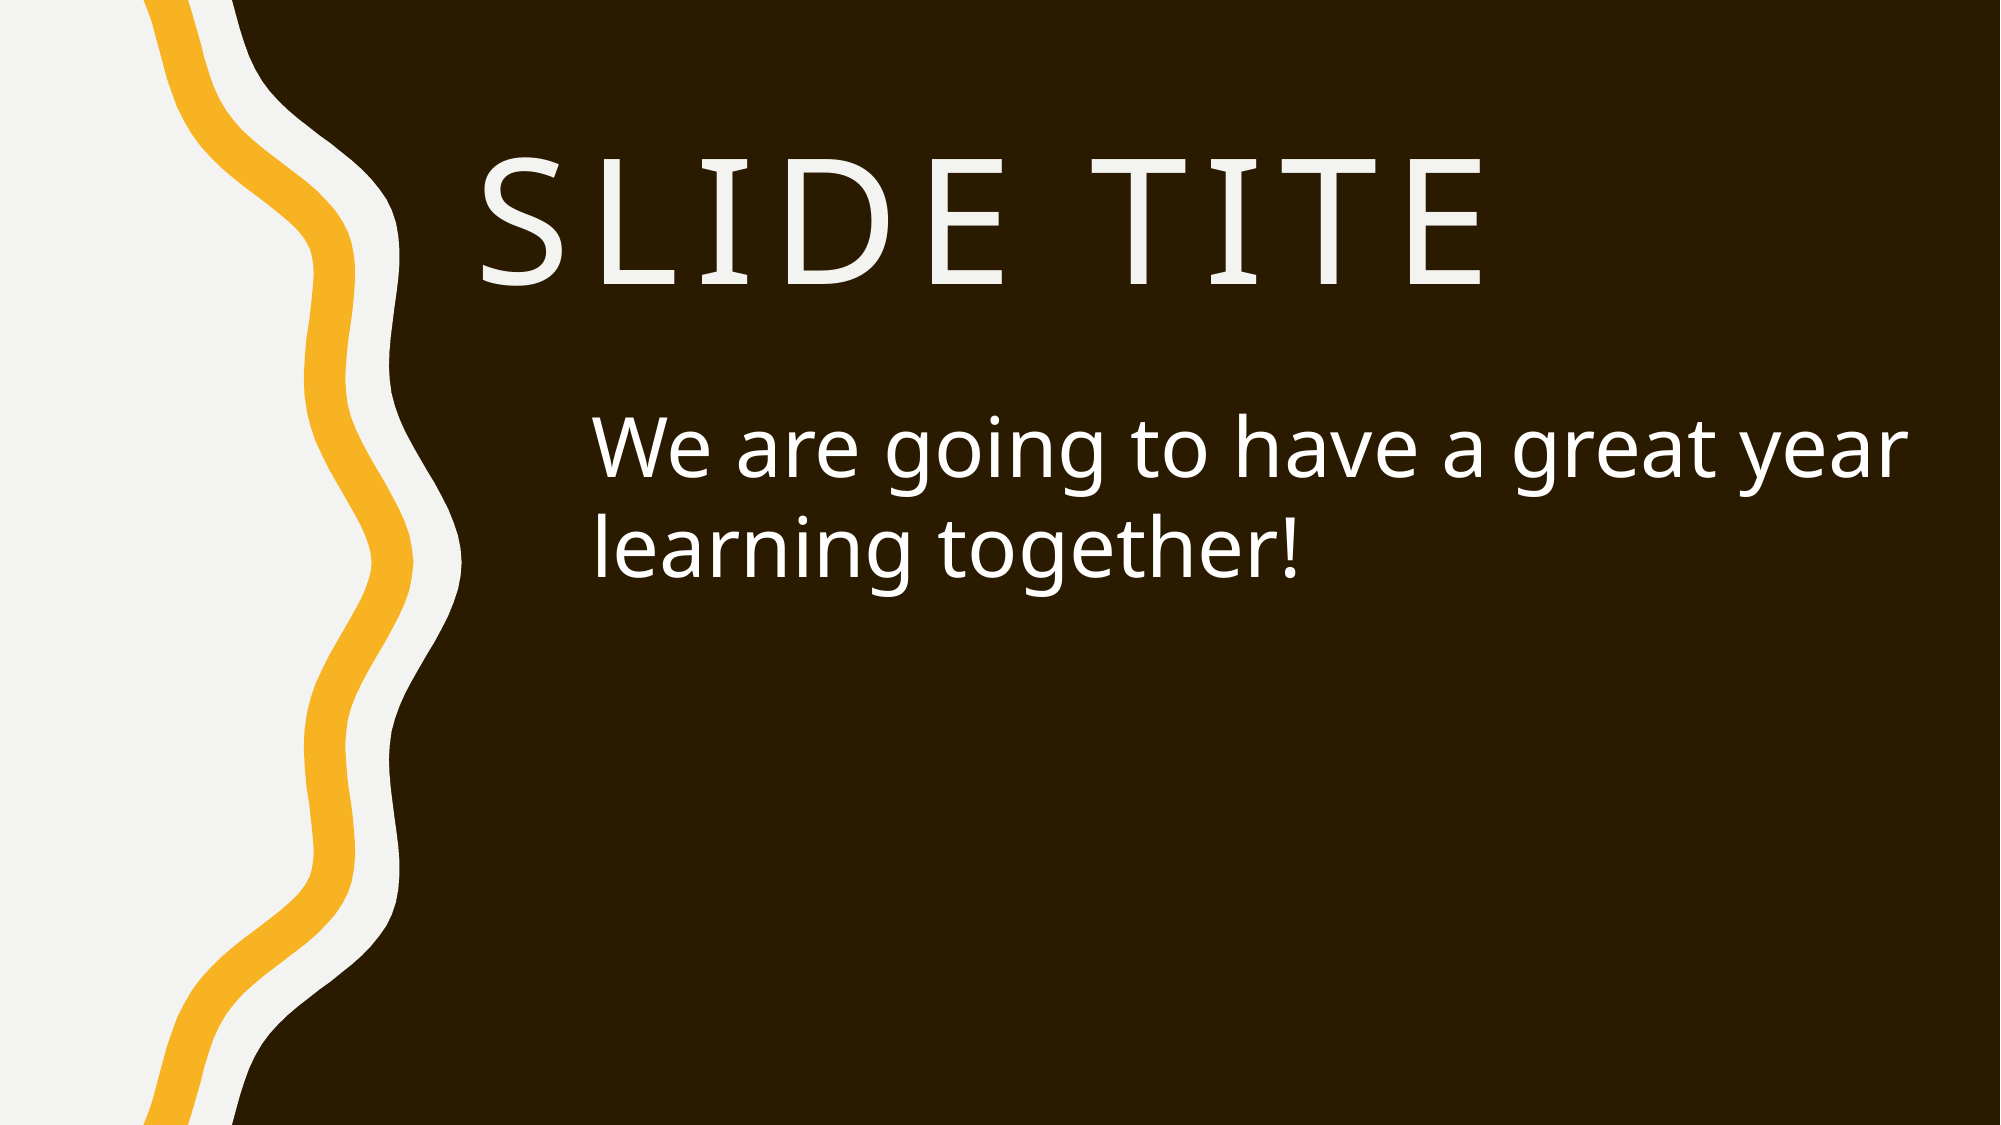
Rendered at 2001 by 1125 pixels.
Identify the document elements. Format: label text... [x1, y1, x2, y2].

title Slide Tite [459, 124, 1803, 330]
text_box We are going to have a great year learning together! [576, 387, 1969, 602]
